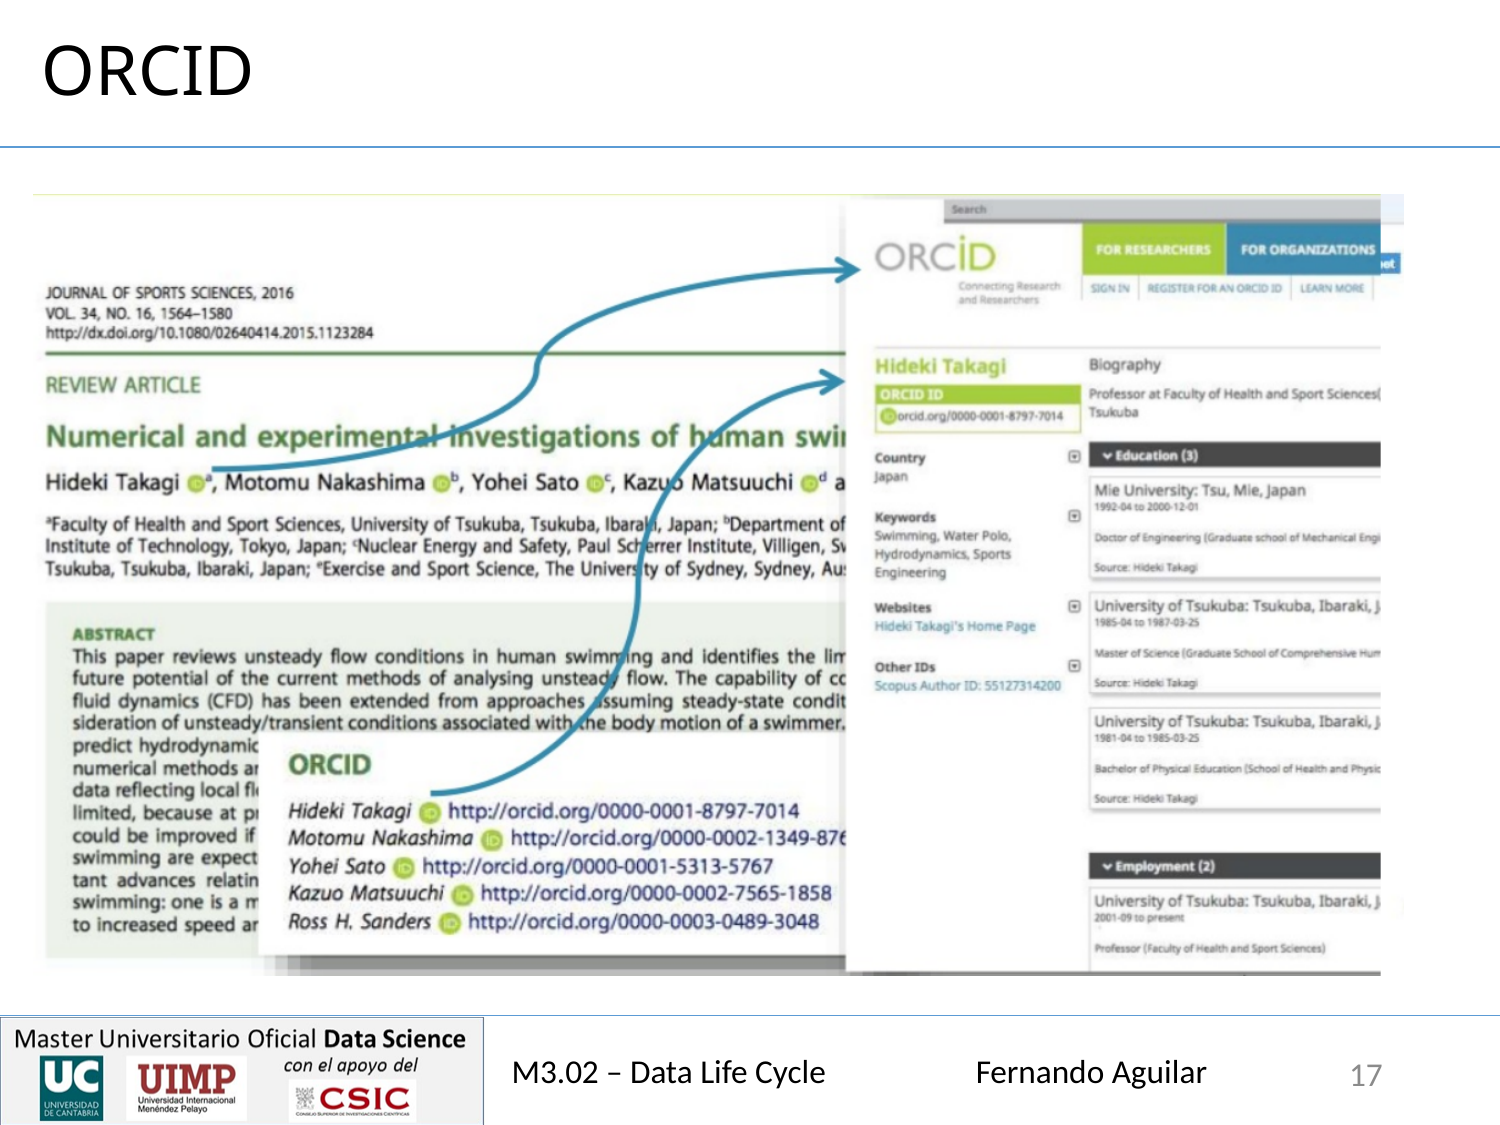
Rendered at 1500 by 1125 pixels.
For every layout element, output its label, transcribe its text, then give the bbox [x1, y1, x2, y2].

footer M3.02 – Data Life Cycle Fernando Aguilar [496, 1042, 1257, 1103]
slide_number 17 [1305, 1042, 1398, 1103]
title ORCID [26, 7, 1398, 140]
picture [0, 1017, 488, 1125]
picture [32, 194, 1404, 977]
